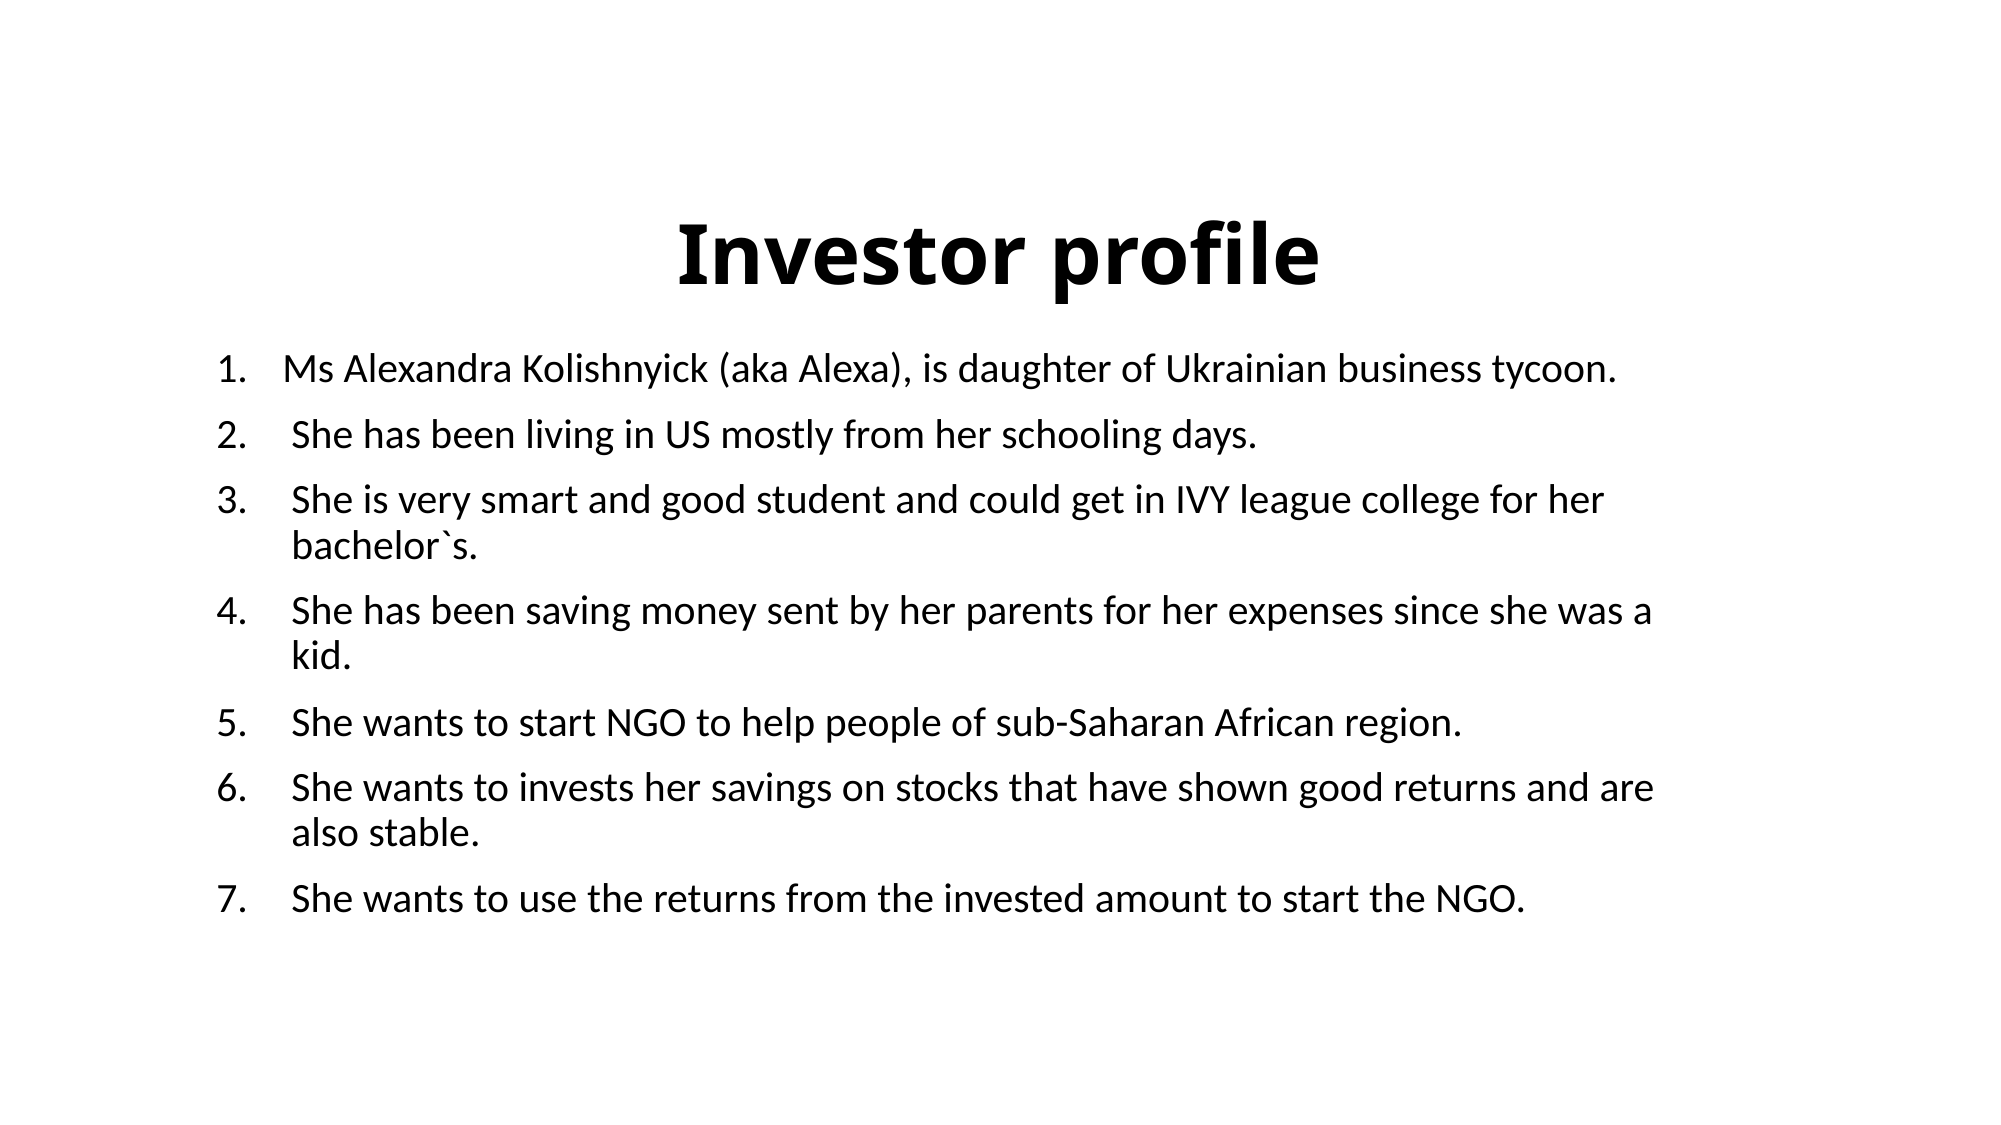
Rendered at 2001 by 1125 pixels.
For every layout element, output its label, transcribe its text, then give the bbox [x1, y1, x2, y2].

title Investor profile [249, 184, 1750, 310]
subtitle Ms Alexandra Kolishnyick (aka Alexa), is daughter of Ukrainian business tycoon. She has been living in US mostly from her schooling days. She is very smart and good student and could get in IVY league college for her bachelor`s. She has been saving money sent by her parents for her expenses since she was a kid. She wants to start NGO to help people of sub-Saharan African region. She wants to invests her savings on stocks that have shown good returns and are also stable. She wants to use the returns from the invested amount to start the NGO. [201, 338, 1702, 978]
